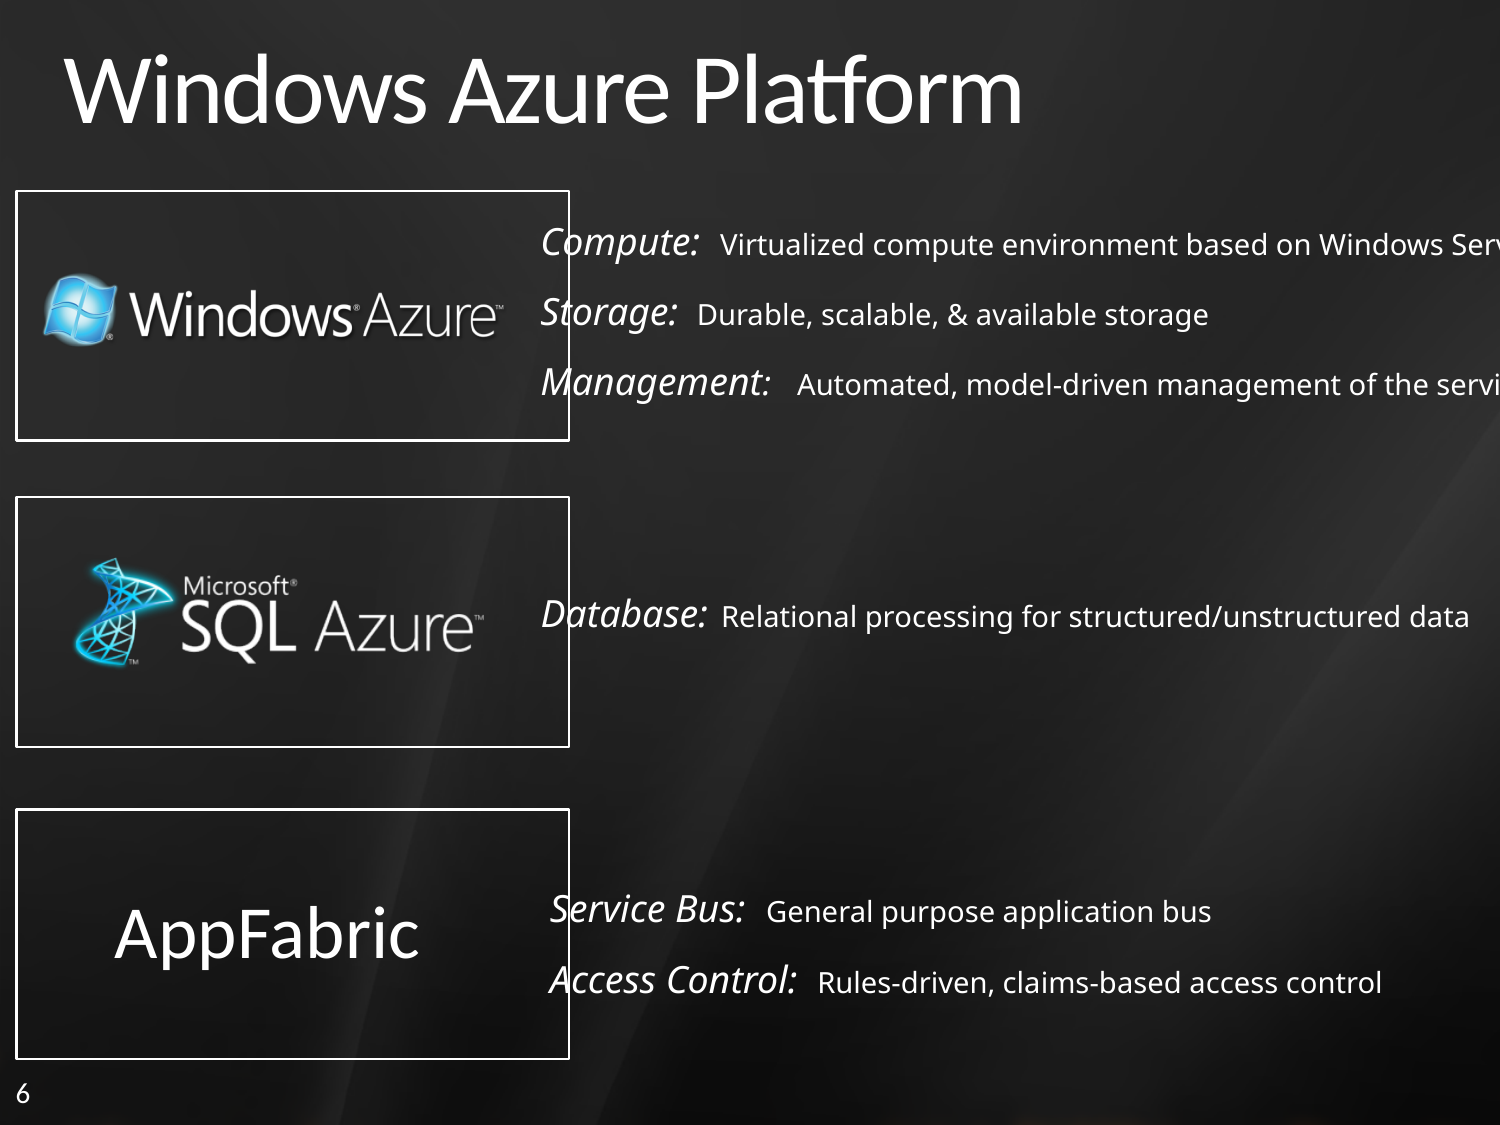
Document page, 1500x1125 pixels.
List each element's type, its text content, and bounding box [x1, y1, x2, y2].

text_box Database: Relational processing for structured/unstructured data [576, 567, 1500, 727]
title Windows Azure Platform [63, 37, 1438, 147]
text_box AppFabric [99, 876, 450, 981]
text_box Compute: Virtualized compute environment based on Windows Server Storage: Durable, scalable, & available storage Management: Automated, model-driven management of the service [575, 200, 1500, 403]
text_box [16, 809, 569, 1060]
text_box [16, 496, 570, 748]
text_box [16, 190, 570, 441]
picture [0, 0, 1500, 1125]
text_box Service Bus: General purpose application bus Access Control: Rules-driven, claims-based access control [535, 861, 1474, 1103]
